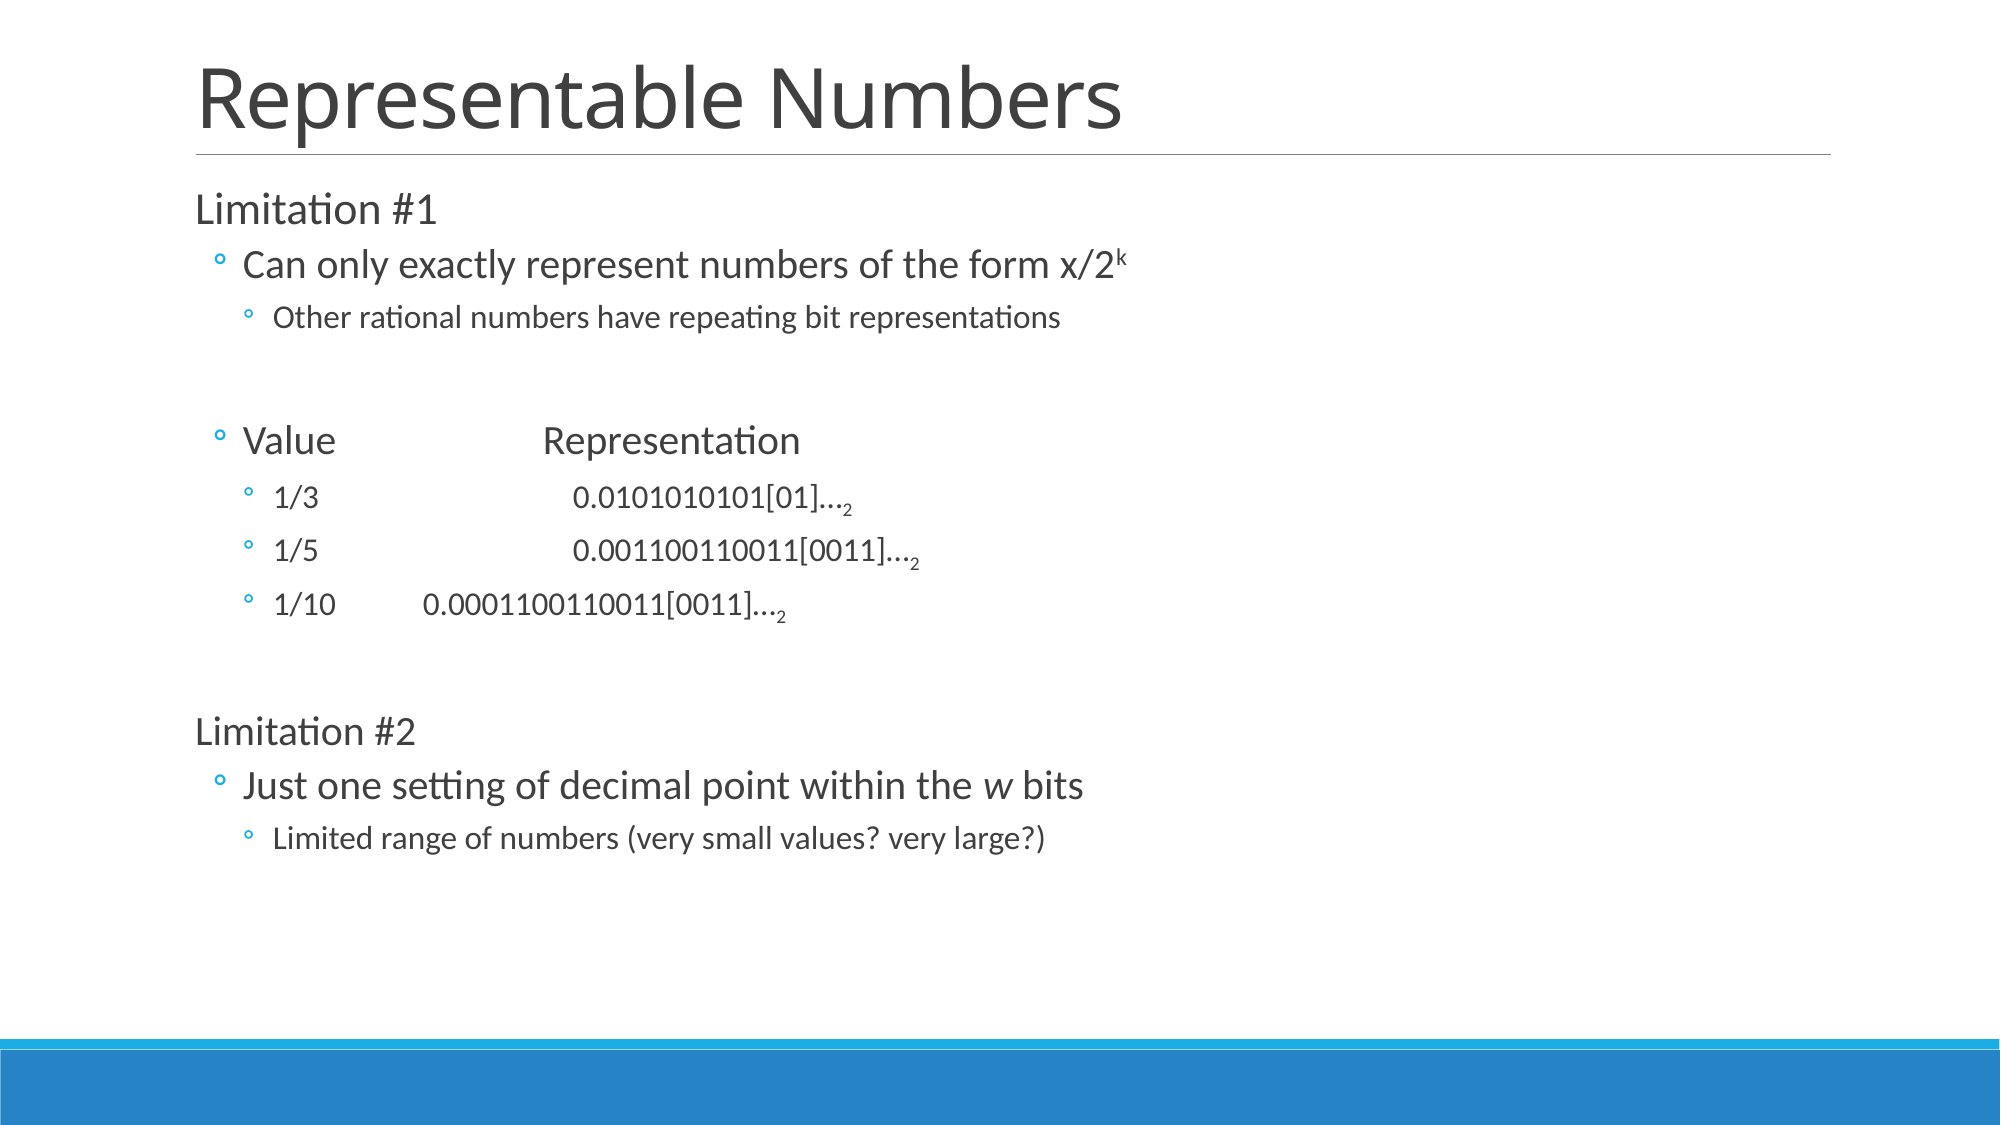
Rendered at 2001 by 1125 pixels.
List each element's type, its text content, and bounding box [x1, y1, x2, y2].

title Representable Numbers [180, 47, 1830, 153]
list Limitation #1 Can only exactly represent numbers of the form x/2k Other rational numbers have repeating bit representations Value Representation 1/3 0.0101010101[01]…2 1/5 0.001100110011[0011]…2 1/10 0.0001100110011[0011]…2 Limitation #2 Just one setting of decimal point within the w bits Limited range of numbers (very small values? very large?) [180, 177, 1830, 1010]
